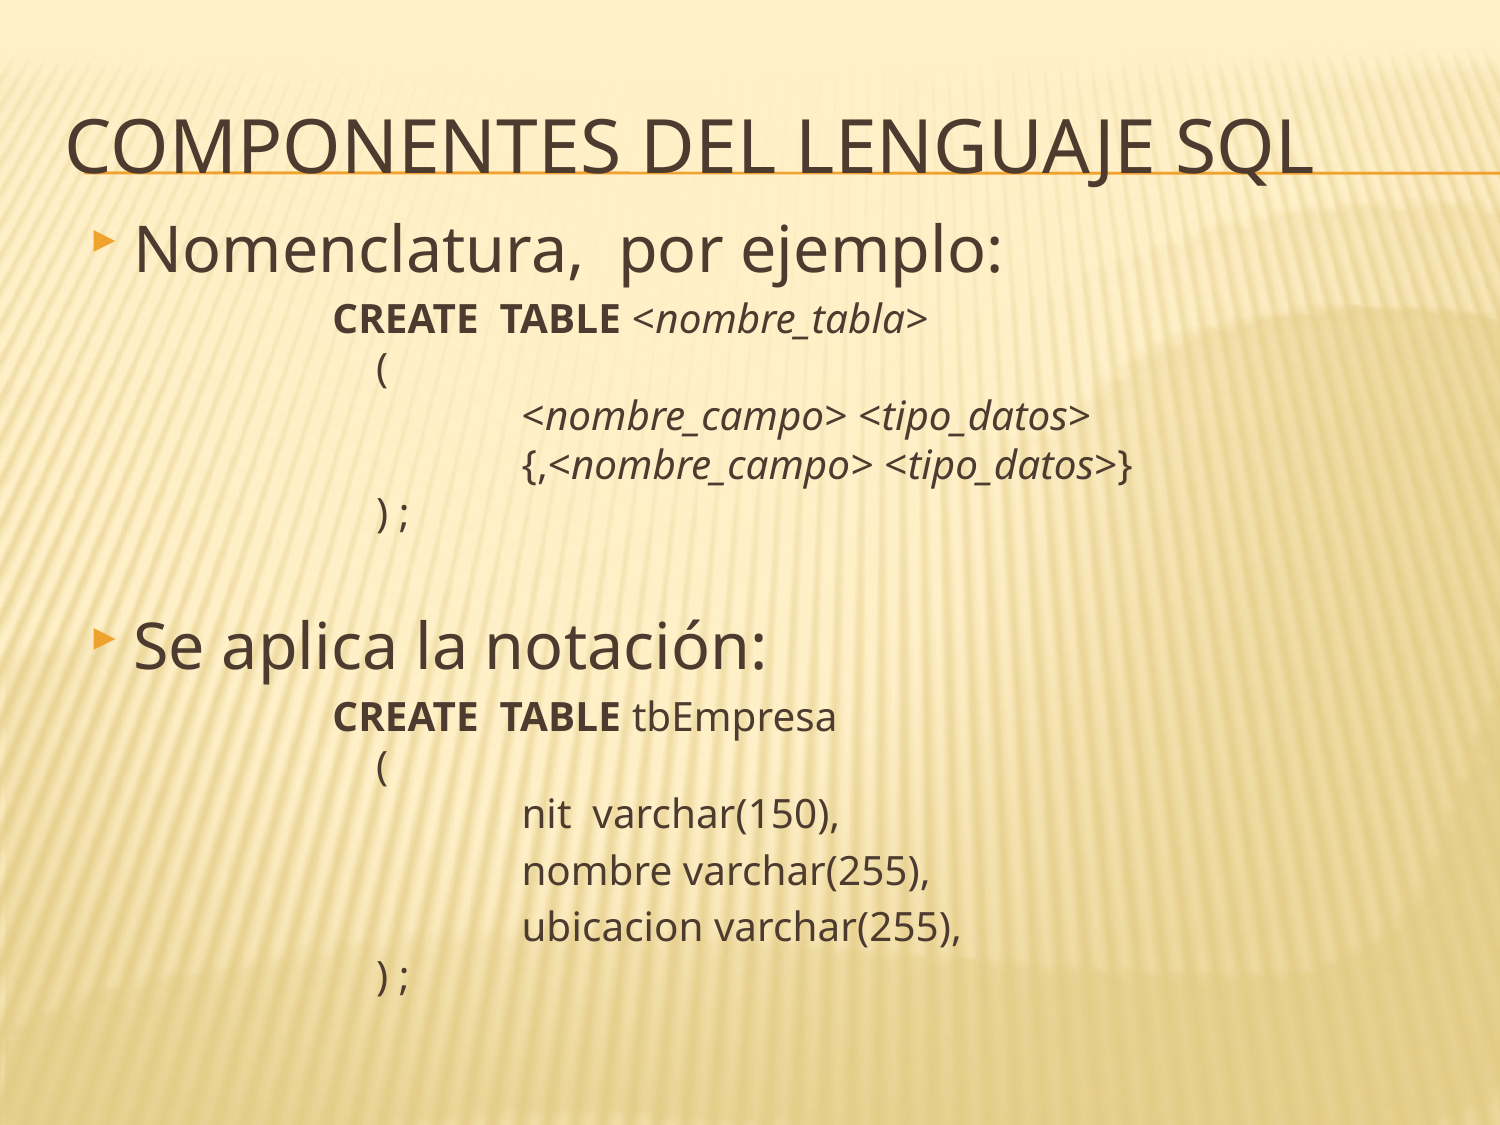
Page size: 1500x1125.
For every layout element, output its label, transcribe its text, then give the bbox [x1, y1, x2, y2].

list Nomenclatura, por ejemplo: CREATE TABLE <nombre_tabla> ( <nombre_campo> <tipo_datos> {,<nombre_campo> <tipo_datos>} ) ; Se aplica la notación: CREATE TABLE tbEmpresa ( nit varchar(150), nombre varchar(255), ubicacion varchar(255), ) ; [75, 200, 1425, 1010]
title Componentes del Lenguaje SQL [50, 75, 1475, 213]
